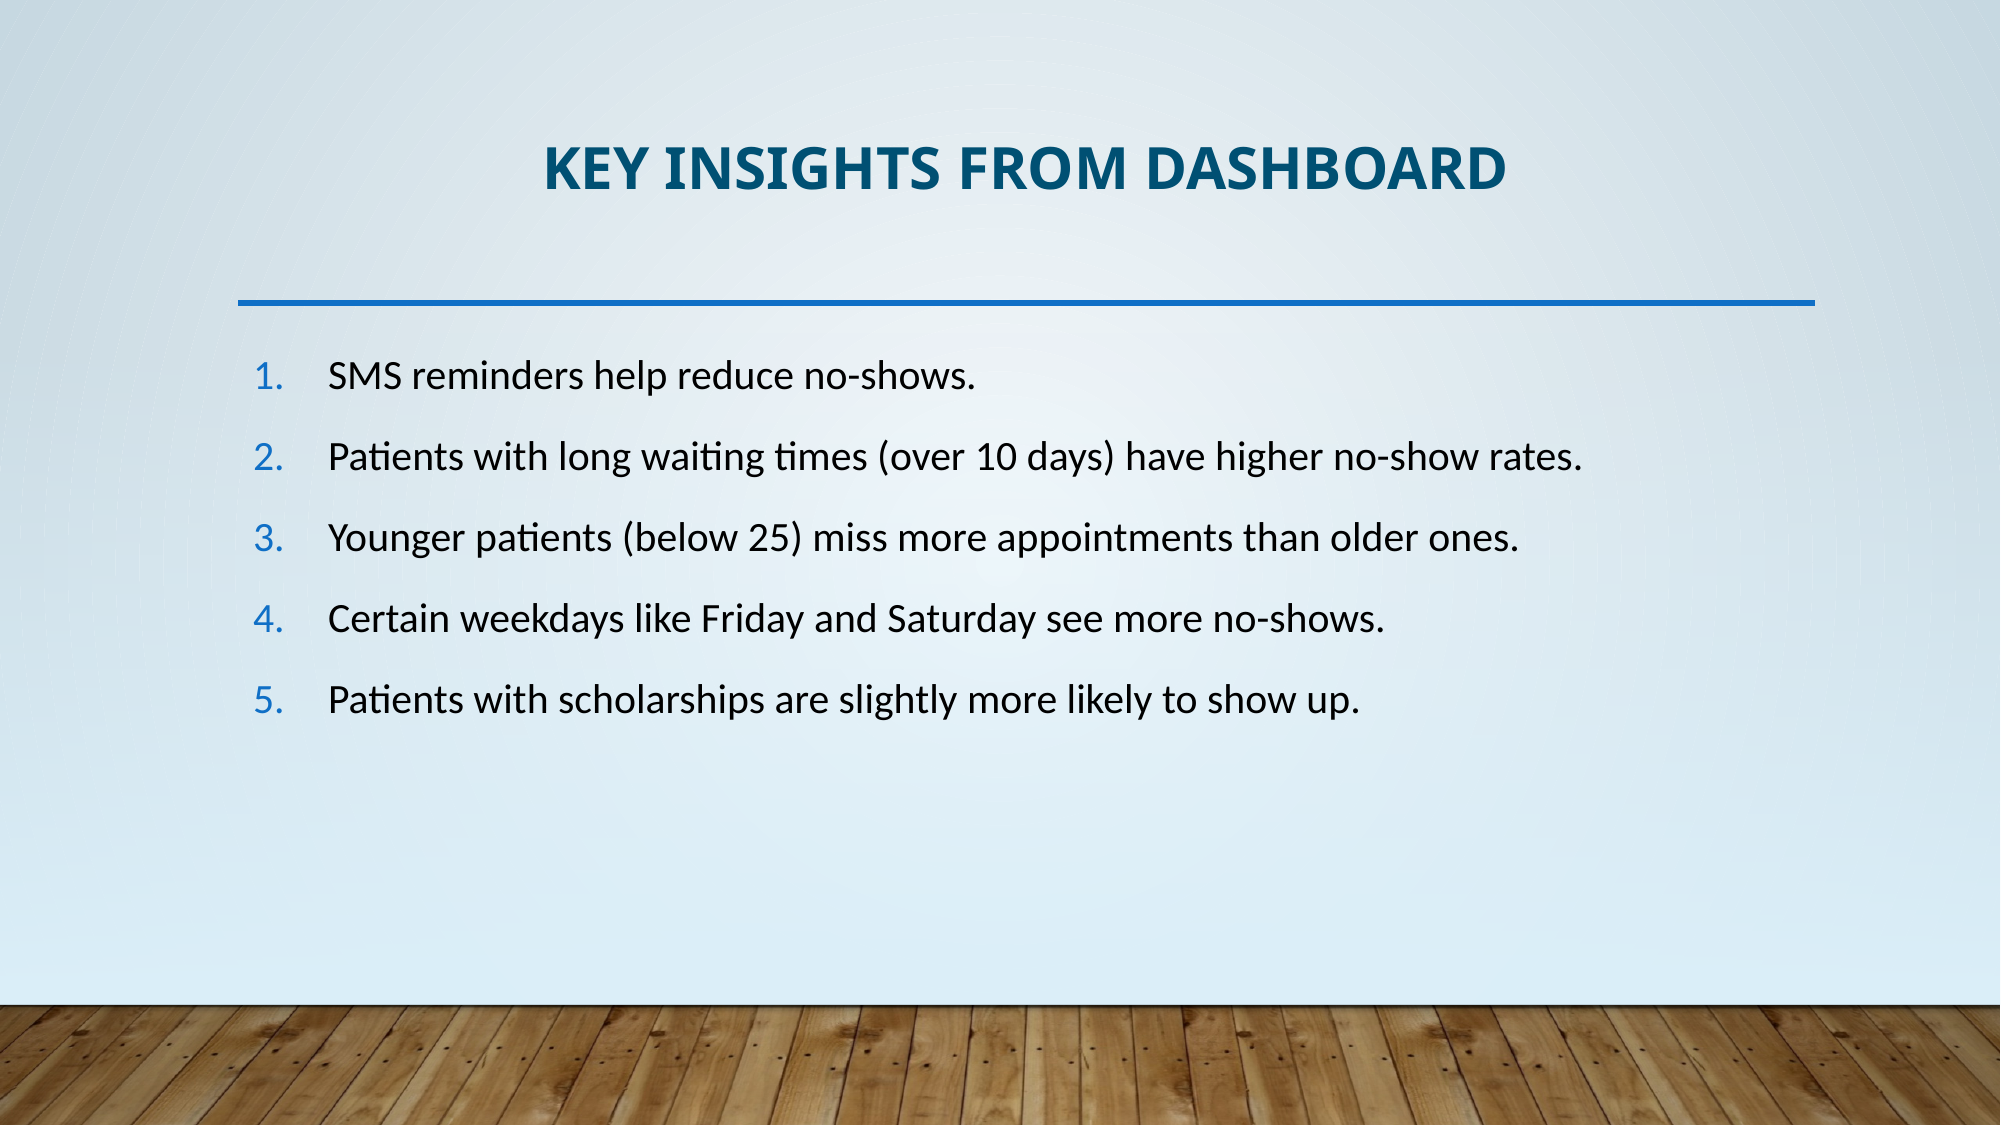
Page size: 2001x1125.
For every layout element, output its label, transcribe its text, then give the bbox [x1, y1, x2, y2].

picture [0, 1005, 2000, 1125]
list SMS reminders help reduce no-shows. Patients with long waiting times (over 10 days) have higher no-show rates. Younger patients (below 25) miss more appointments than older ones. Certain weekdays like Friday and Saturday see more no-shows. Patients with scholarships are slightly more likely to show up. [238, 330, 1814, 897]
title Key insights from dashboard [238, 131, 1814, 305]
